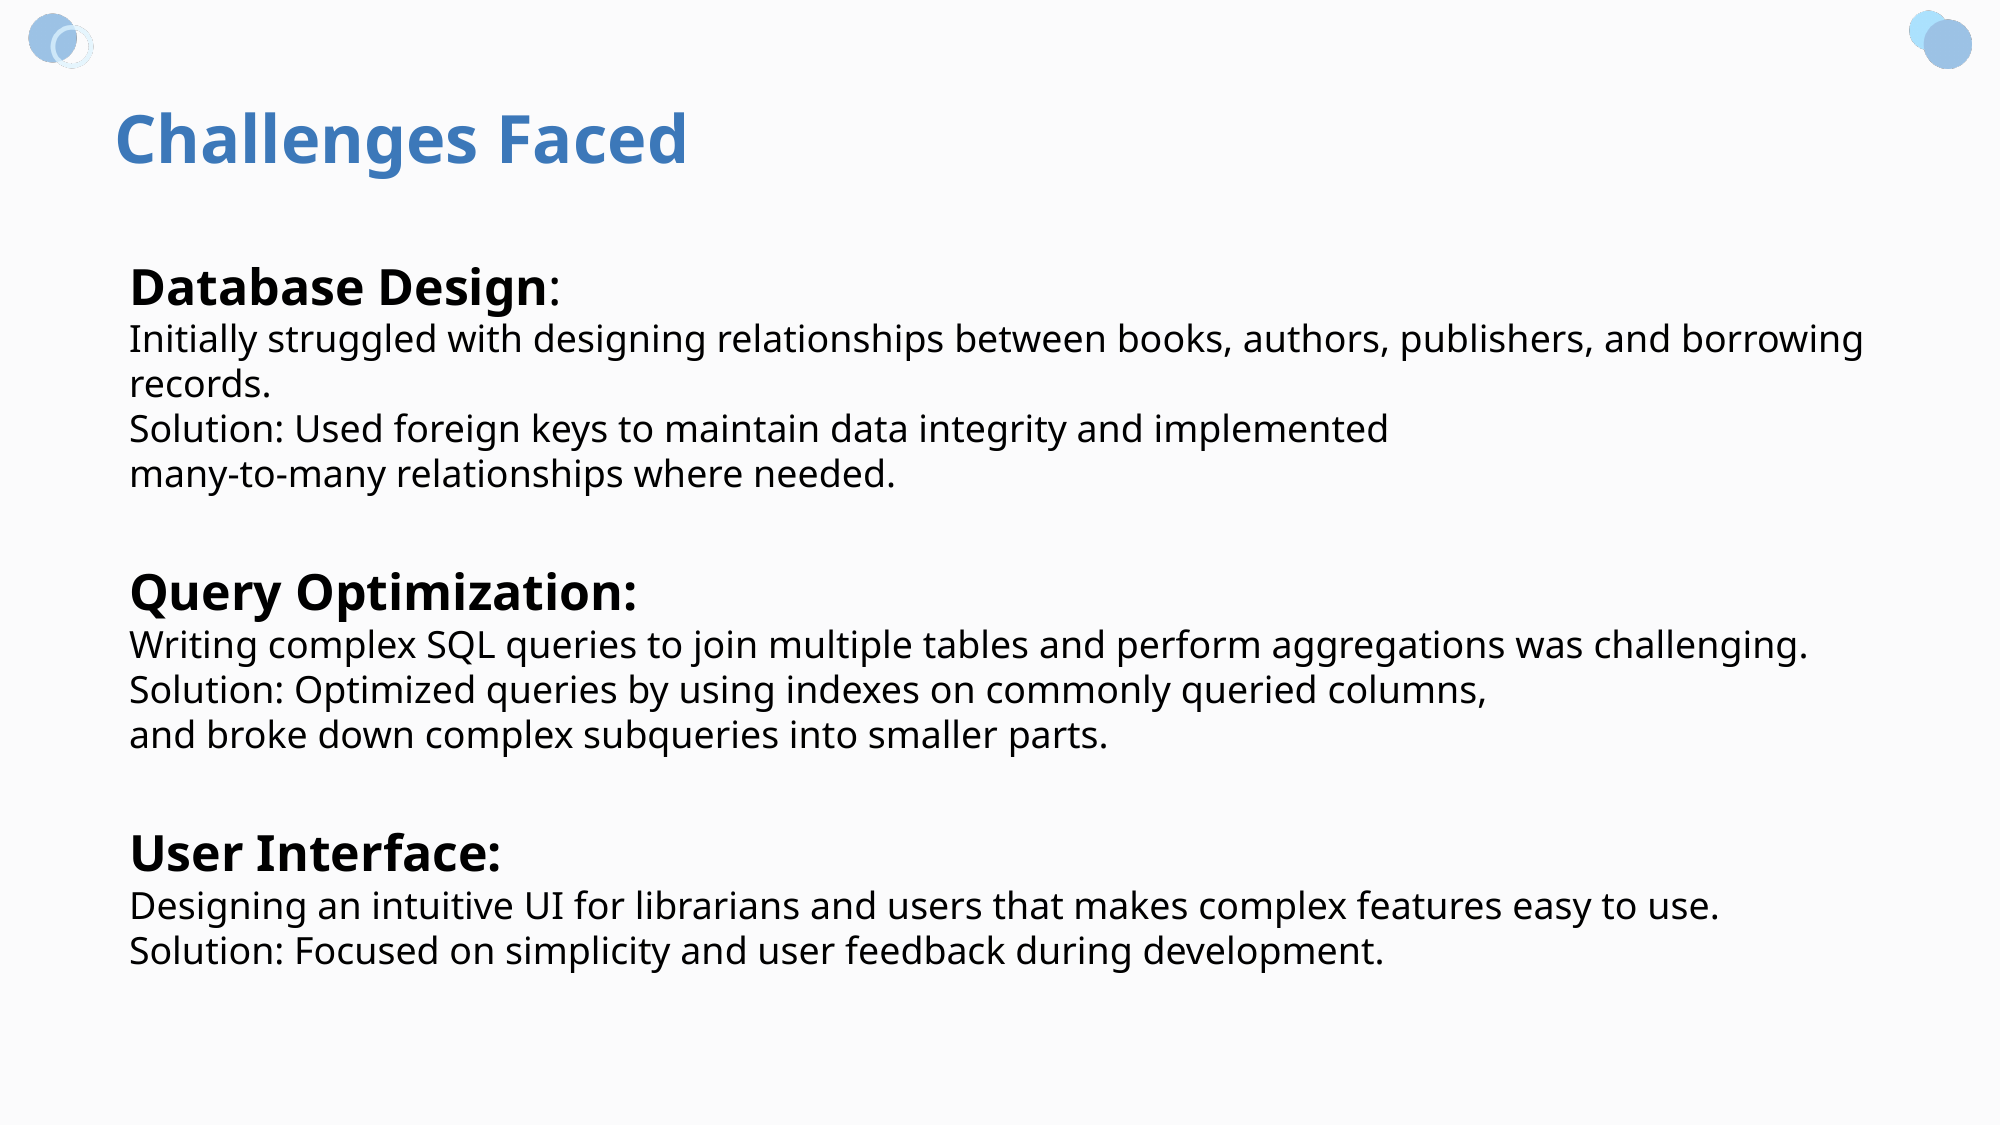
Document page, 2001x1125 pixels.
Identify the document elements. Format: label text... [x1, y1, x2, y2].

text_box Challenges Faced [114, 58, 1886, 178]
picture [1881, 0, 2000, 80]
picture [0, 0, 119, 80]
text_box Database Design: Initially struggled with designing relationships between books, authors, publishers, and borrowing records. Solution: Used foreign keys to maintain data integrity and implemented many-to-many relationships where needed. Query Optimization: Writing complex SQL queries to join multiple tables and perform aggregations was challenging. Solution: Optimized queries by using indexes on commonly queried columns, and broke down complex subqueries into smaller parts. User Interface: Designing an intuitive UI for librarians and users that makes complex features easy to use. Solution: Focused on simplicity and user feedback during development. [114, 213, 1886, 1013]
